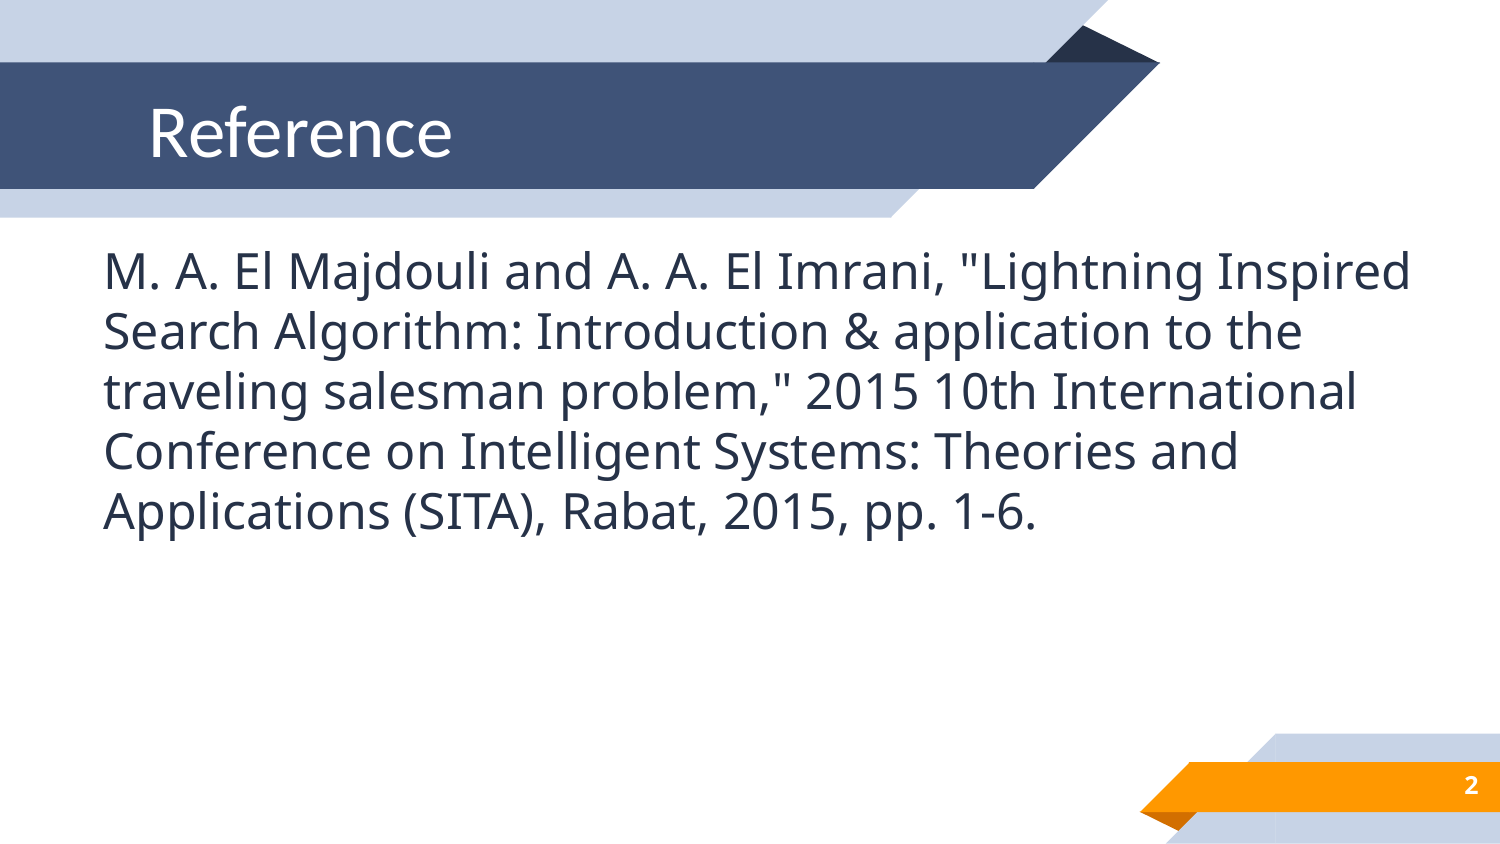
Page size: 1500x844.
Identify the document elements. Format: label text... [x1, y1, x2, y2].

title Reference [133, 64, 1035, 190]
list M. A. El Majdouli and A. A. El Imrani, "Lightning Inspired Search Algorithm: Introduction & application to the traveling salesman problem," 2015 10th International Conference on Intelligent Systems: Theories and Applications (SITA), Rabat, 2015, pp. 1-6. [76, 217, 1460, 562]
slide_number 2 [1249, 760, 1494, 813]
